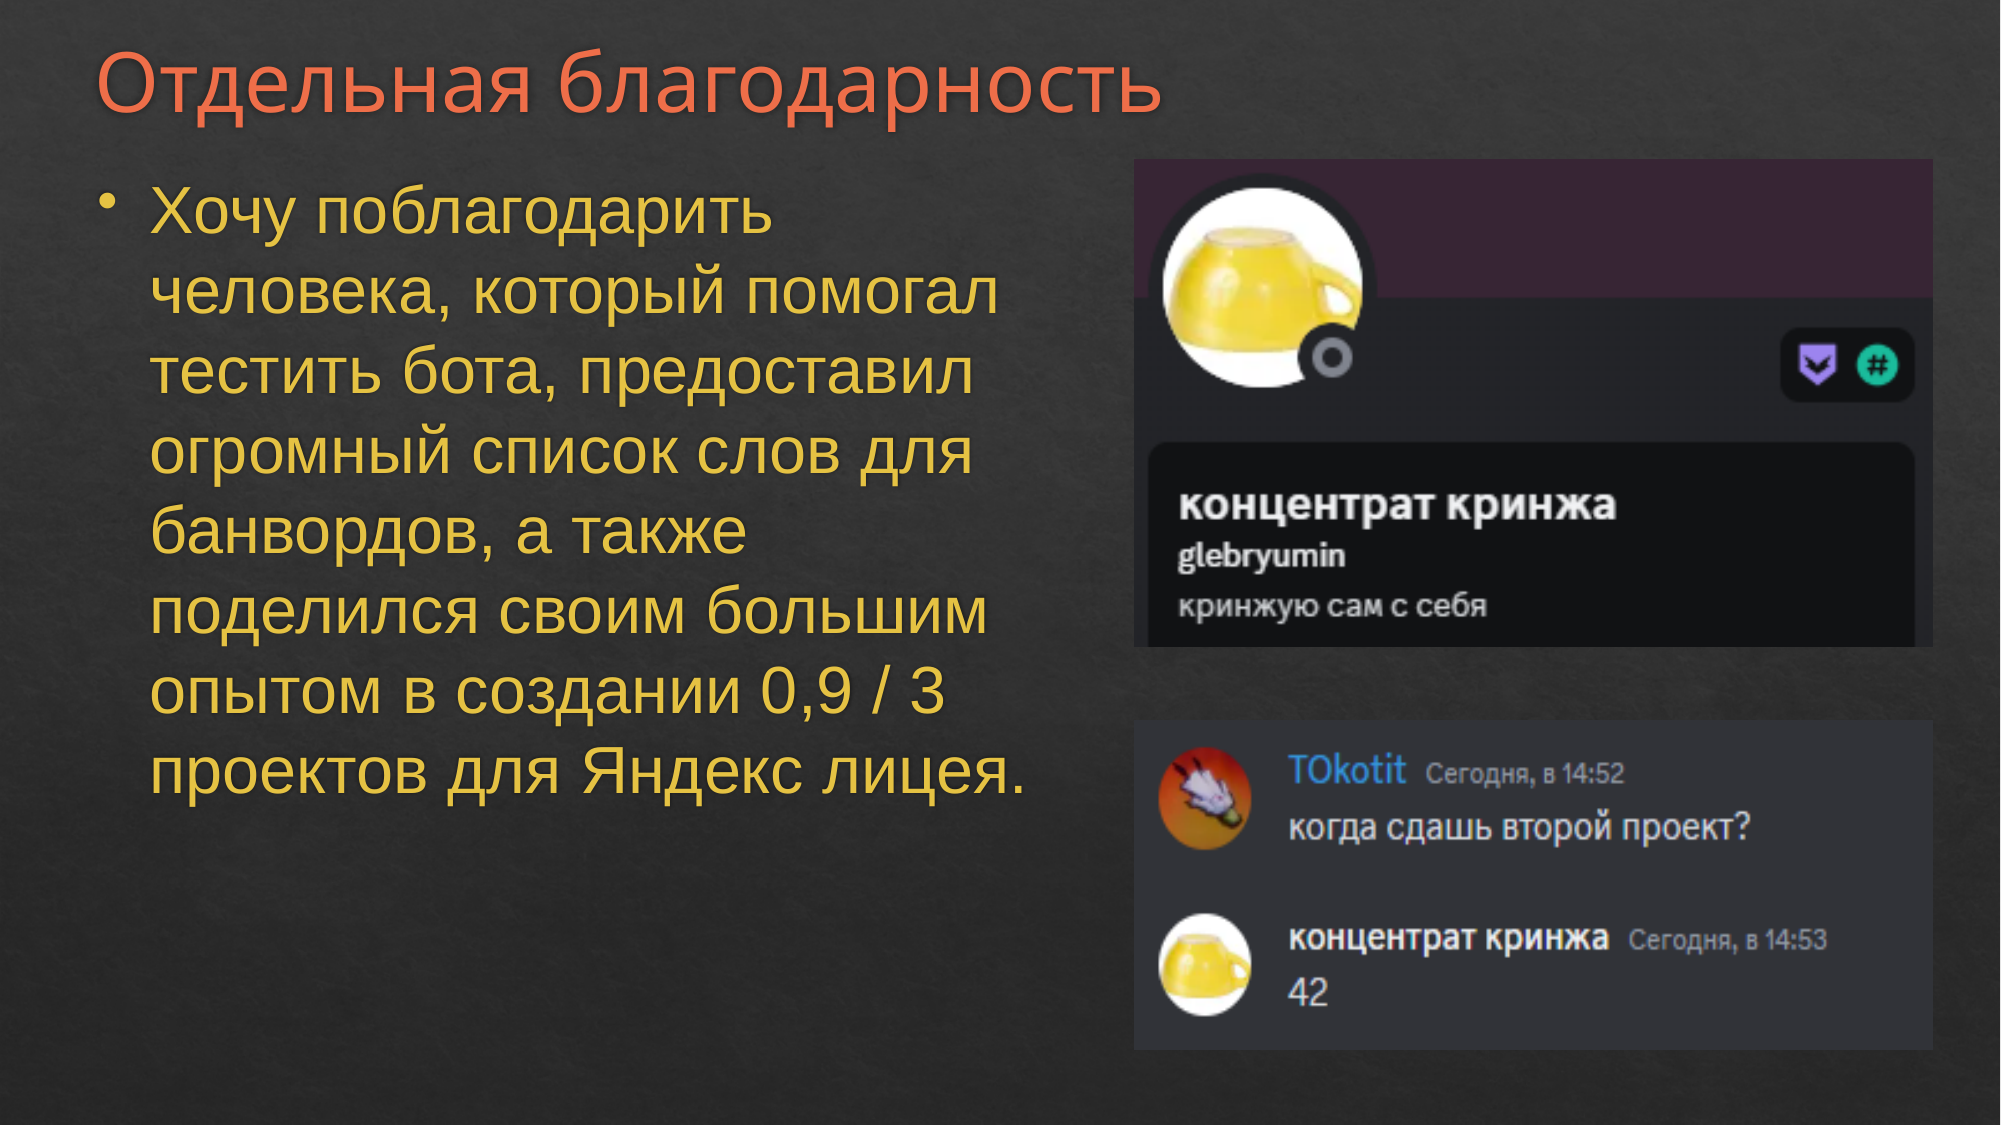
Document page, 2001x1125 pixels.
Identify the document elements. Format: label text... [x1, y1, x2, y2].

picture [1134, 720, 1933, 1051]
title Отдельная благодарность [0, 0, 1480, 160]
list Хочу поблагодарить человека, который помогал тестить бота, предоставил огромный список слов для банвордов, а также поделился своим большим опытом в создании 0,9 / 3 проектов для Яндекс лицея. [78, 159, 1048, 1084]
text_box [78, 277, 877, 1050]
picture [1134, 158, 1933, 647]
